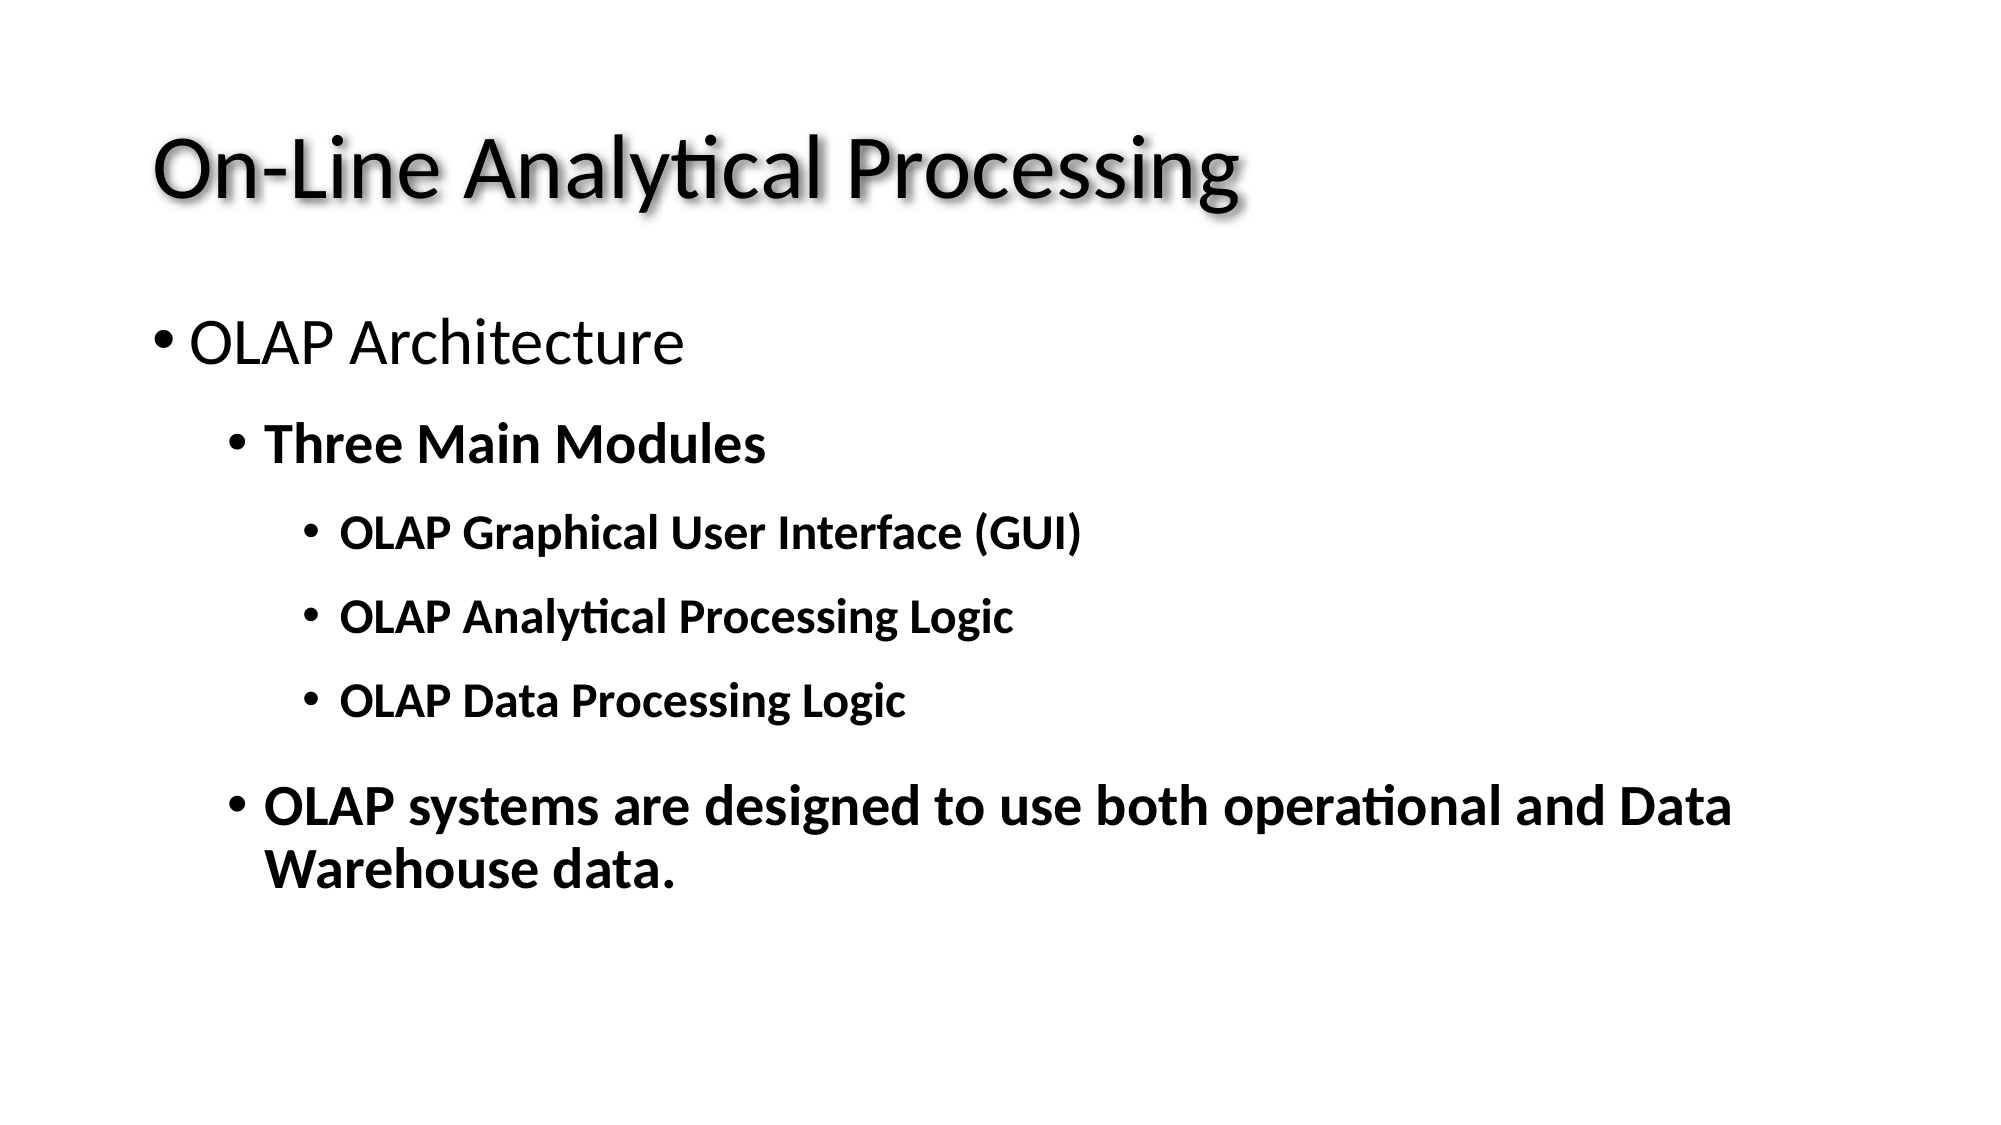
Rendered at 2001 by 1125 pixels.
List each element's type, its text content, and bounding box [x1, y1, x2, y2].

title On-Line Analytical Processing [137, 59, 1863, 278]
list OLAP Architecture Three Main Modules OLAP Graphical User Interface (GUI) OLAP Analytical Processing Logic OLAP Data Processing Logic OLAP systems are designed to use both operational and Data Warehouse data. [137, 299, 1863, 1014]
